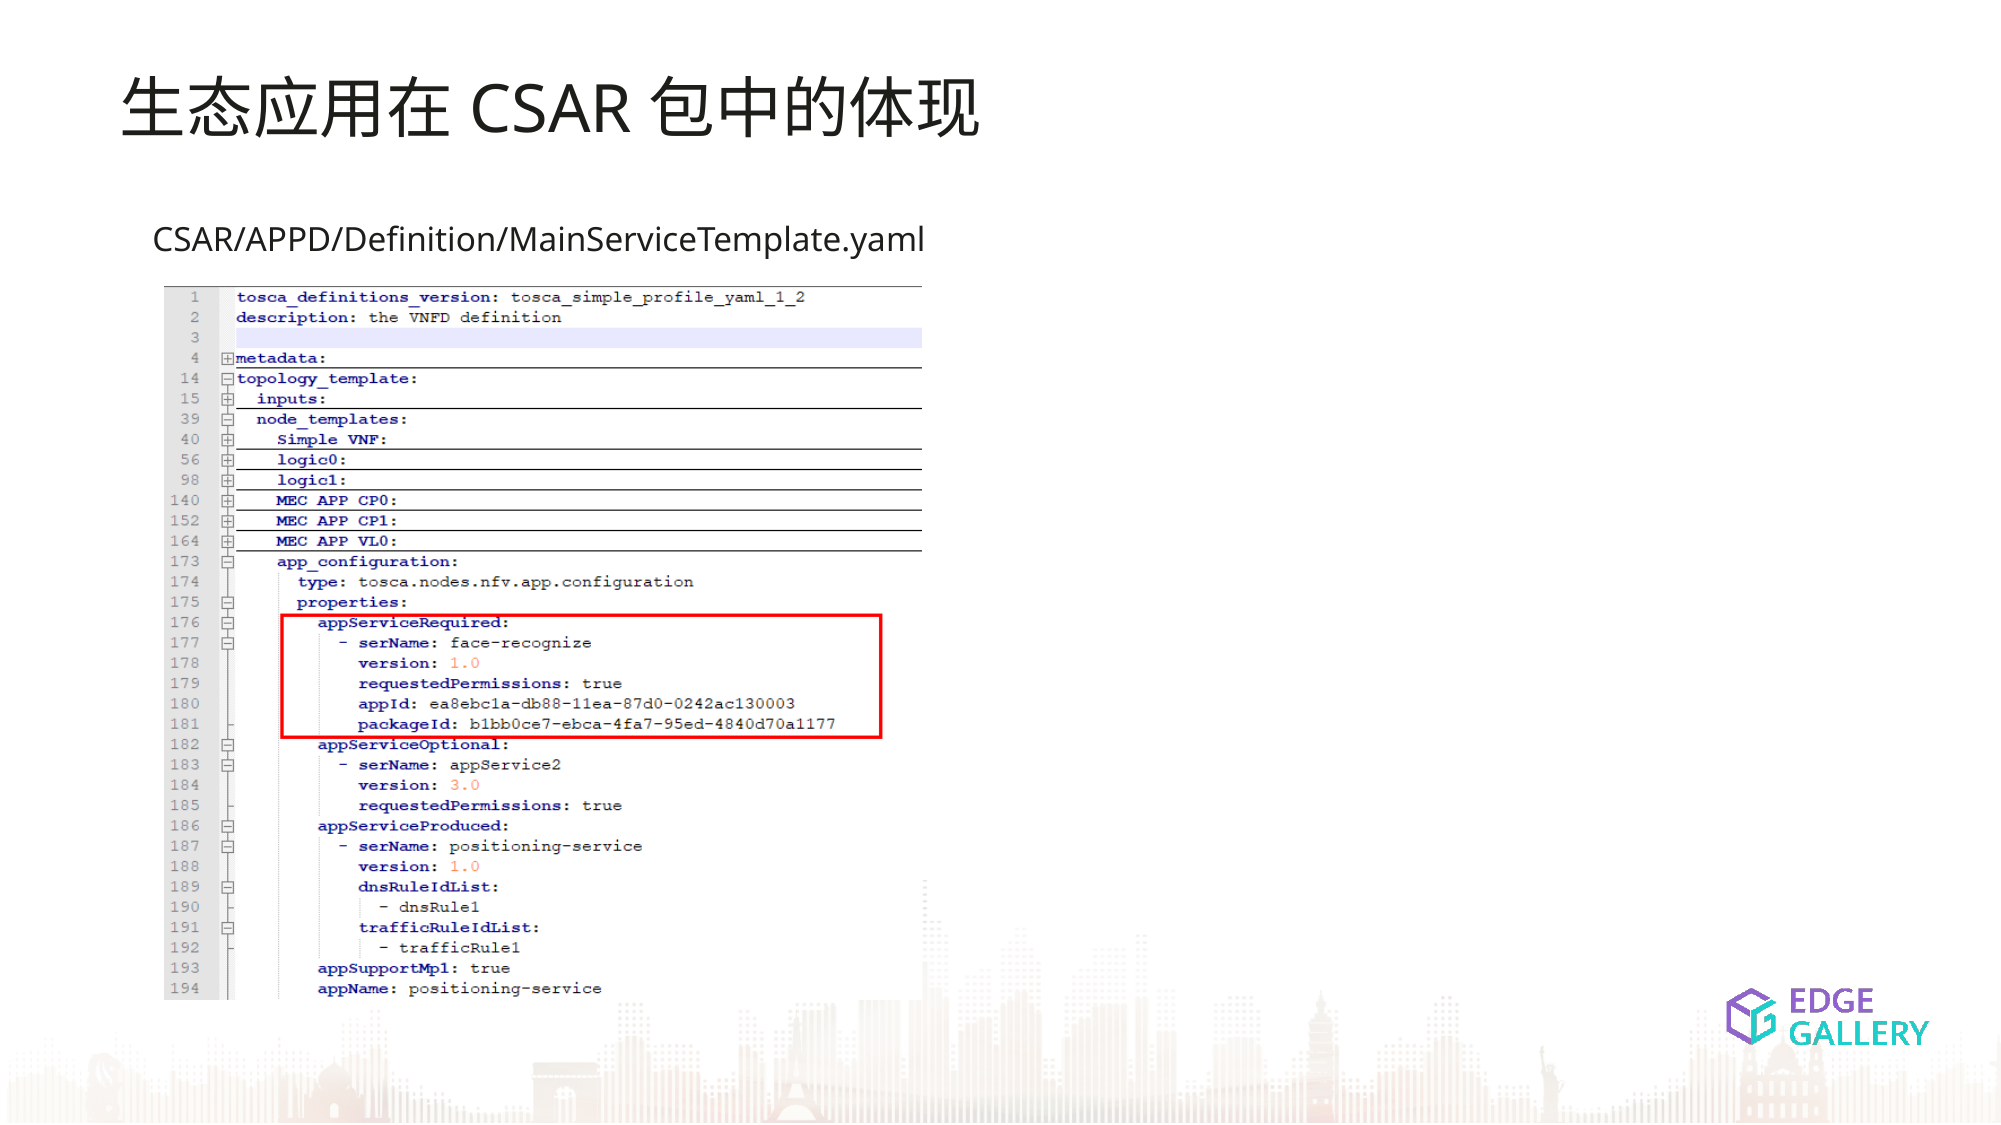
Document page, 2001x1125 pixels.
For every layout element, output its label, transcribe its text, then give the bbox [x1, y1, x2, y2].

picture [7, 286, 2001, 1123]
subtitle 生态应用在CSAR包中的体现 [119, 74, 1882, 238]
text_box CSAR/APPD/Definition/MainServiceTemplate.yaml [137, 211, 1328, 266]
